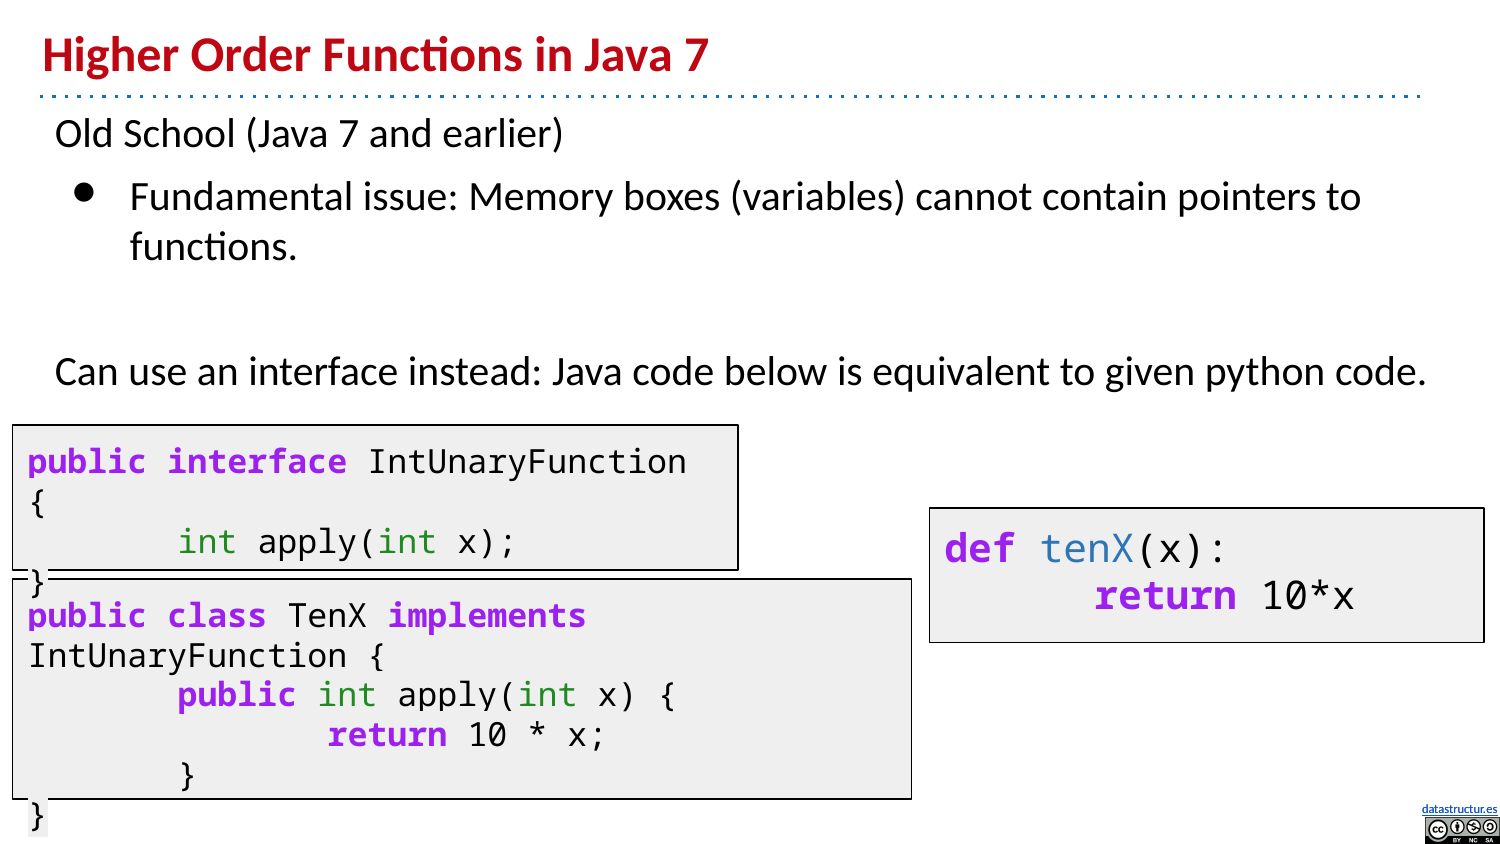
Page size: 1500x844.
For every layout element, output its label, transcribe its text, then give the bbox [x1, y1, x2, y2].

title Higher Order Functions in Java 7 [27, 15, 1378, 97]
text_box def tenX(x): return 10*x [929, 507, 1485, 643]
text_box public interface IntUnaryFunction { int apply(int x); } [12, 425, 739, 570]
text_box public class TenX implements IntUnaryFunction { public int apply(int x) { return 10 * x; } } [12, 578, 912, 800]
list Old School (Java 7 and earlier) Fundamental issue: Memory boxes (variables) cannot contain pointers to functions. Can use an interface instead: Java code below is equivalent to given python code. [39, 91, 1450, 773]
picture [1425, 817, 1500, 844]
